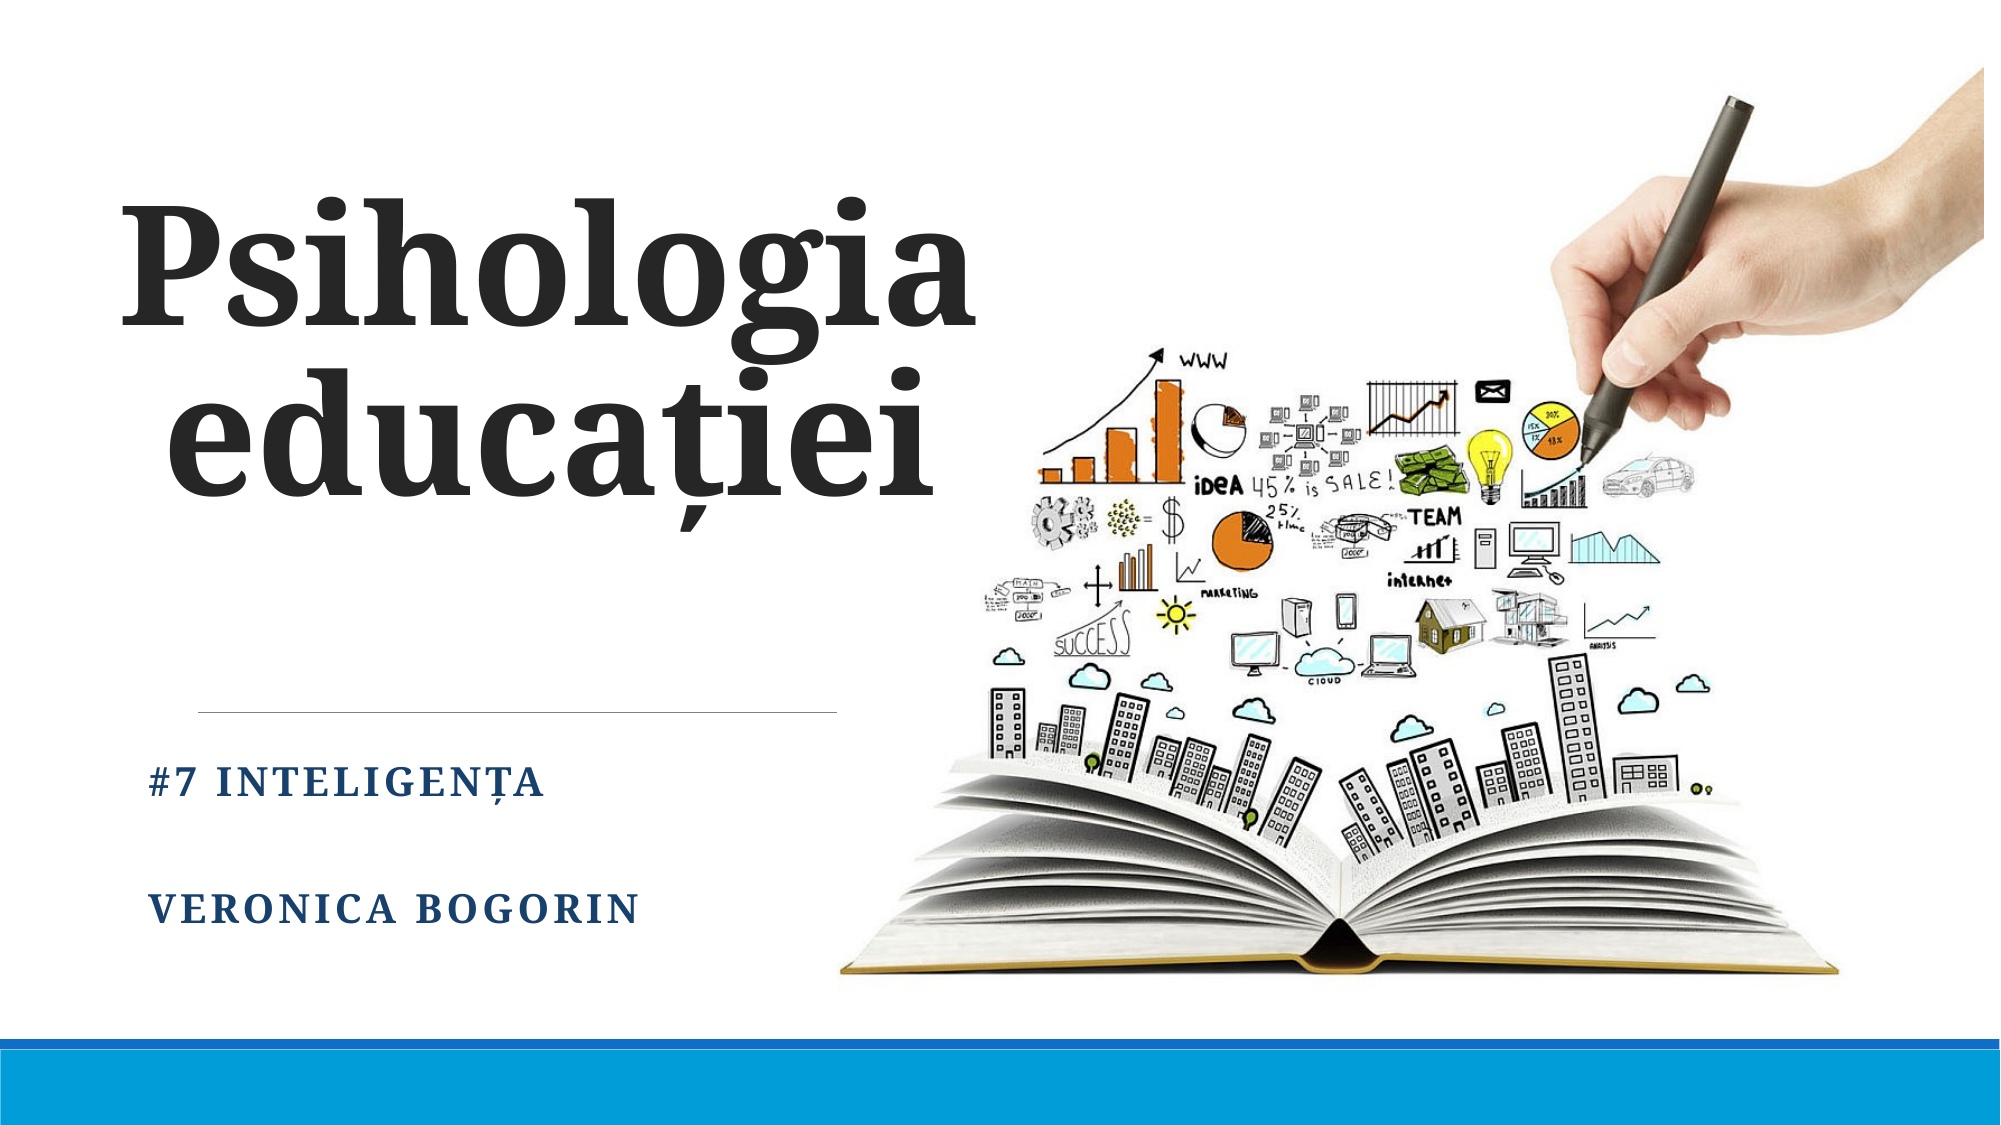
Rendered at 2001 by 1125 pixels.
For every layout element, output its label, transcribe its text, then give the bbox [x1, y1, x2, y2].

subtitle #7 INTELIGENȚA Veronica Bogorin [133, 754, 834, 943]
title Psihologia educației [0, 149, 834, 538]
picture [837, 57, 1984, 1018]
